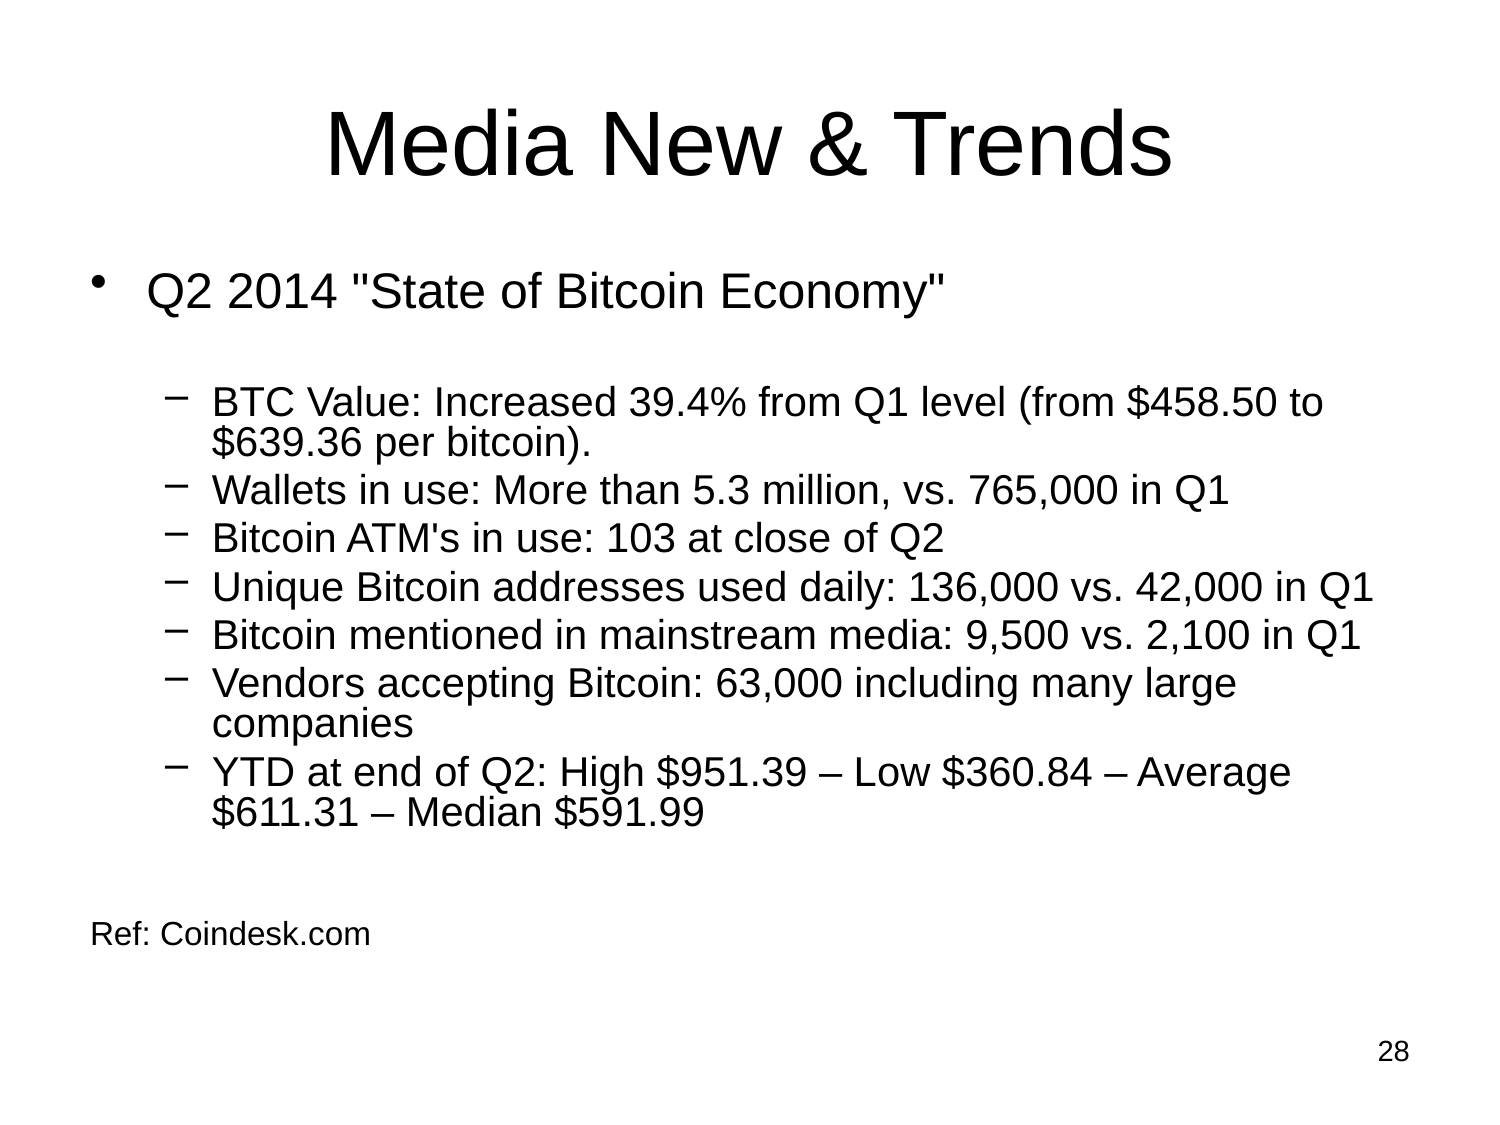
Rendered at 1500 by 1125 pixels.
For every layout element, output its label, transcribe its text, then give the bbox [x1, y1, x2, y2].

list Q2 2014 "State of Bitcoin Economy" BTC Value: Increased 39.4% from Q1 level (from $458.50 to $639.36 per bitcoin). Wallets in use: More than 5.3 million, vs. 765,000 in Q1 Bitcoin ATM's in use: 103 at close of Q2 Unique Bitcoin addresses used daily: 136,000 vs. 42,000 in Q1 Bitcoin mentioned in mainstream media: 9,500 vs. 2,100 in Q1 Vendors accepting Bitcoin: 63,000 including many large companies YTD at end of Q2: High $951.39 – Low $360.84 – Average $611.31 – Median $591.99 Ref: Coindesk.com [75, 262, 1425, 1005]
title Media New & Trends [75, 45, 1425, 233]
slide_number 28 [1074, 1024, 1425, 1103]
